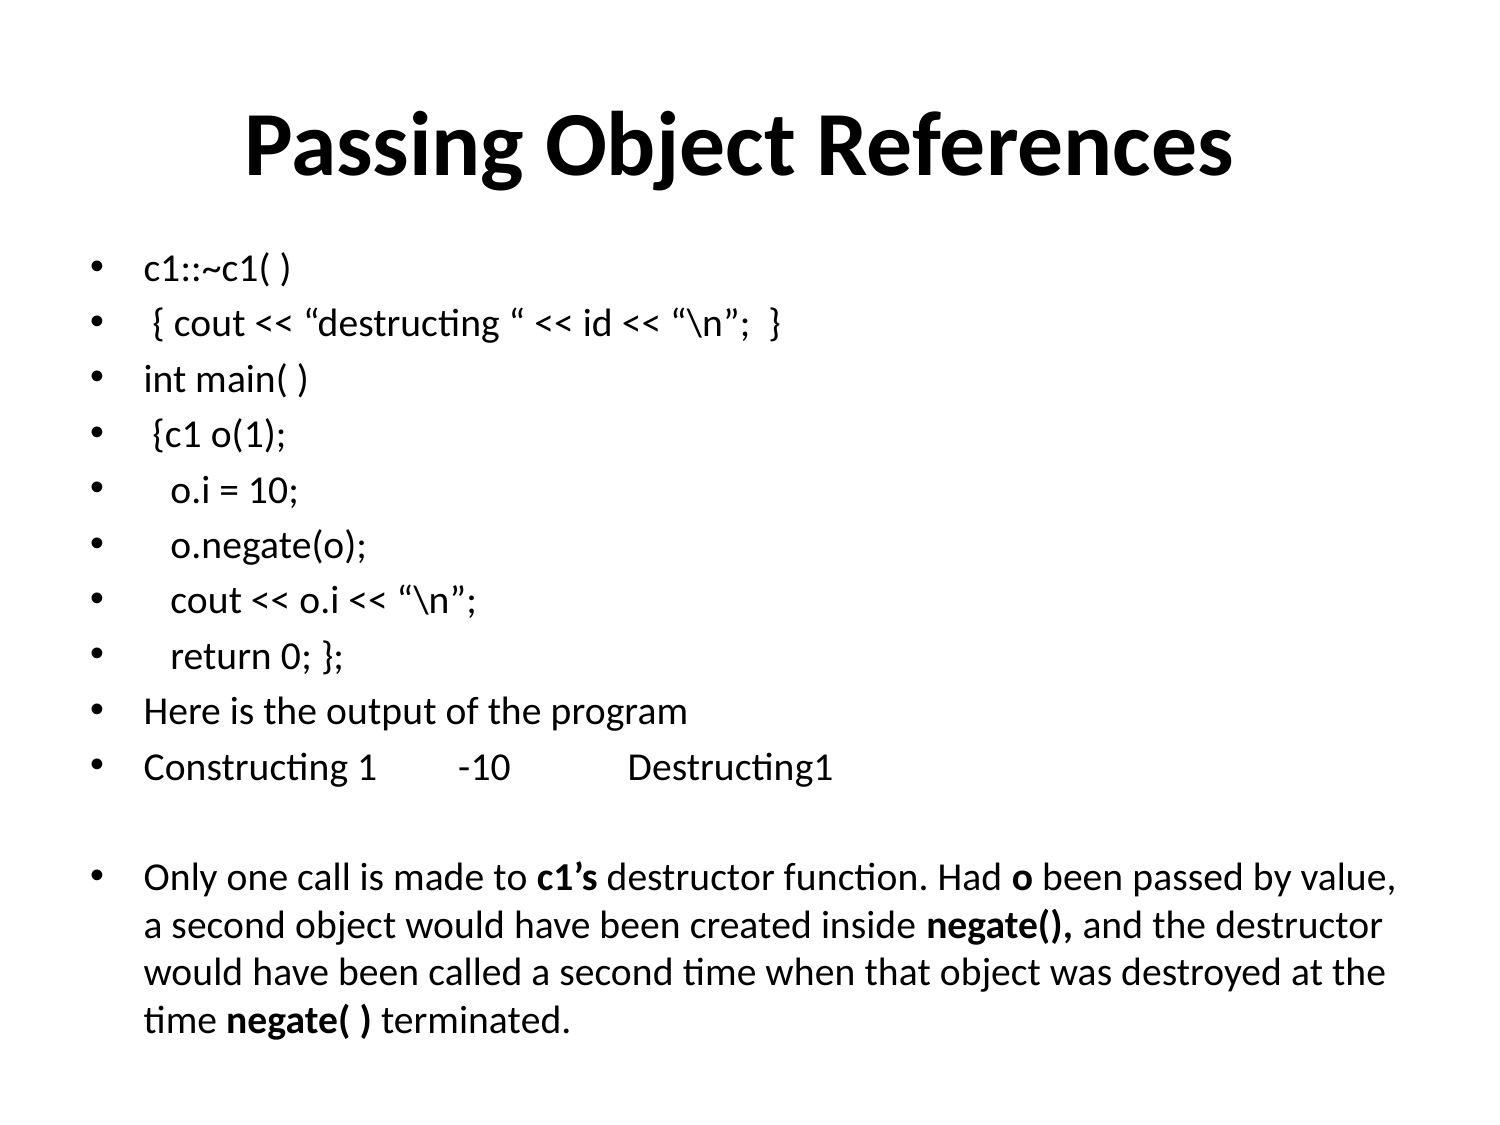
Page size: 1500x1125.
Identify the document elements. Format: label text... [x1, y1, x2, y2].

list c1::~c1( ) { cout << “destructing “ << id << “\n”; } int main( ) {c1 o(1); o.i = 10; o.negate(o); cout << o.i << “\n”; return 0; }; Here is the output of the program Constructing 1 -10 Destructing1 Only one call is made to c1’s destructor function. Had o been passed by value, a second object would have been created inside negate(), and the destructor would have been called a second time when that object was destroyed at the time negate( ) terminated. [75, 234, 1425, 1055]
title Passing Object References [75, 45, 1425, 233]
